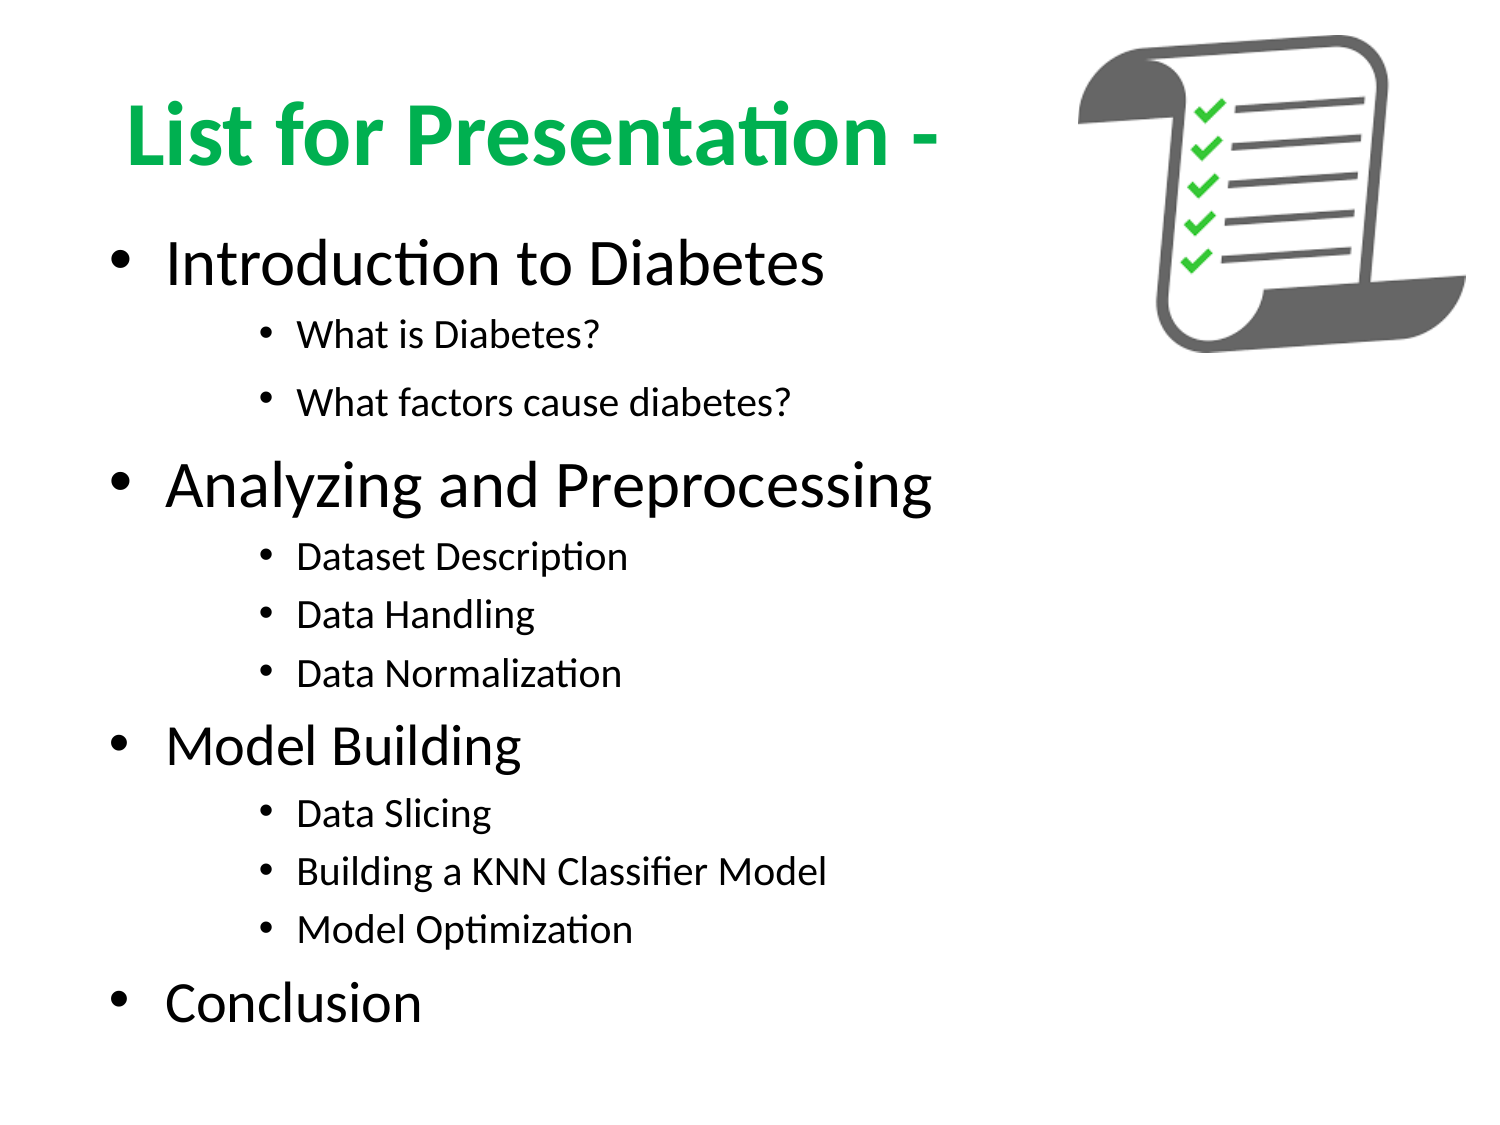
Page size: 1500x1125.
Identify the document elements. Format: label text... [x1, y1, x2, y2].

list Introduction to Diabetes What is Diabetes? What factors cause diabetes? Analyzing and Preprocessing Dataset Description Data Handling Data Normalization Model Building Data Slicing Building a KNN Classifier Model Model Optimization Conclusion [93, 210, 1444, 1090]
picture [1077, 34, 1466, 353]
title List for Presentation - [46, 35, 1020, 223]
